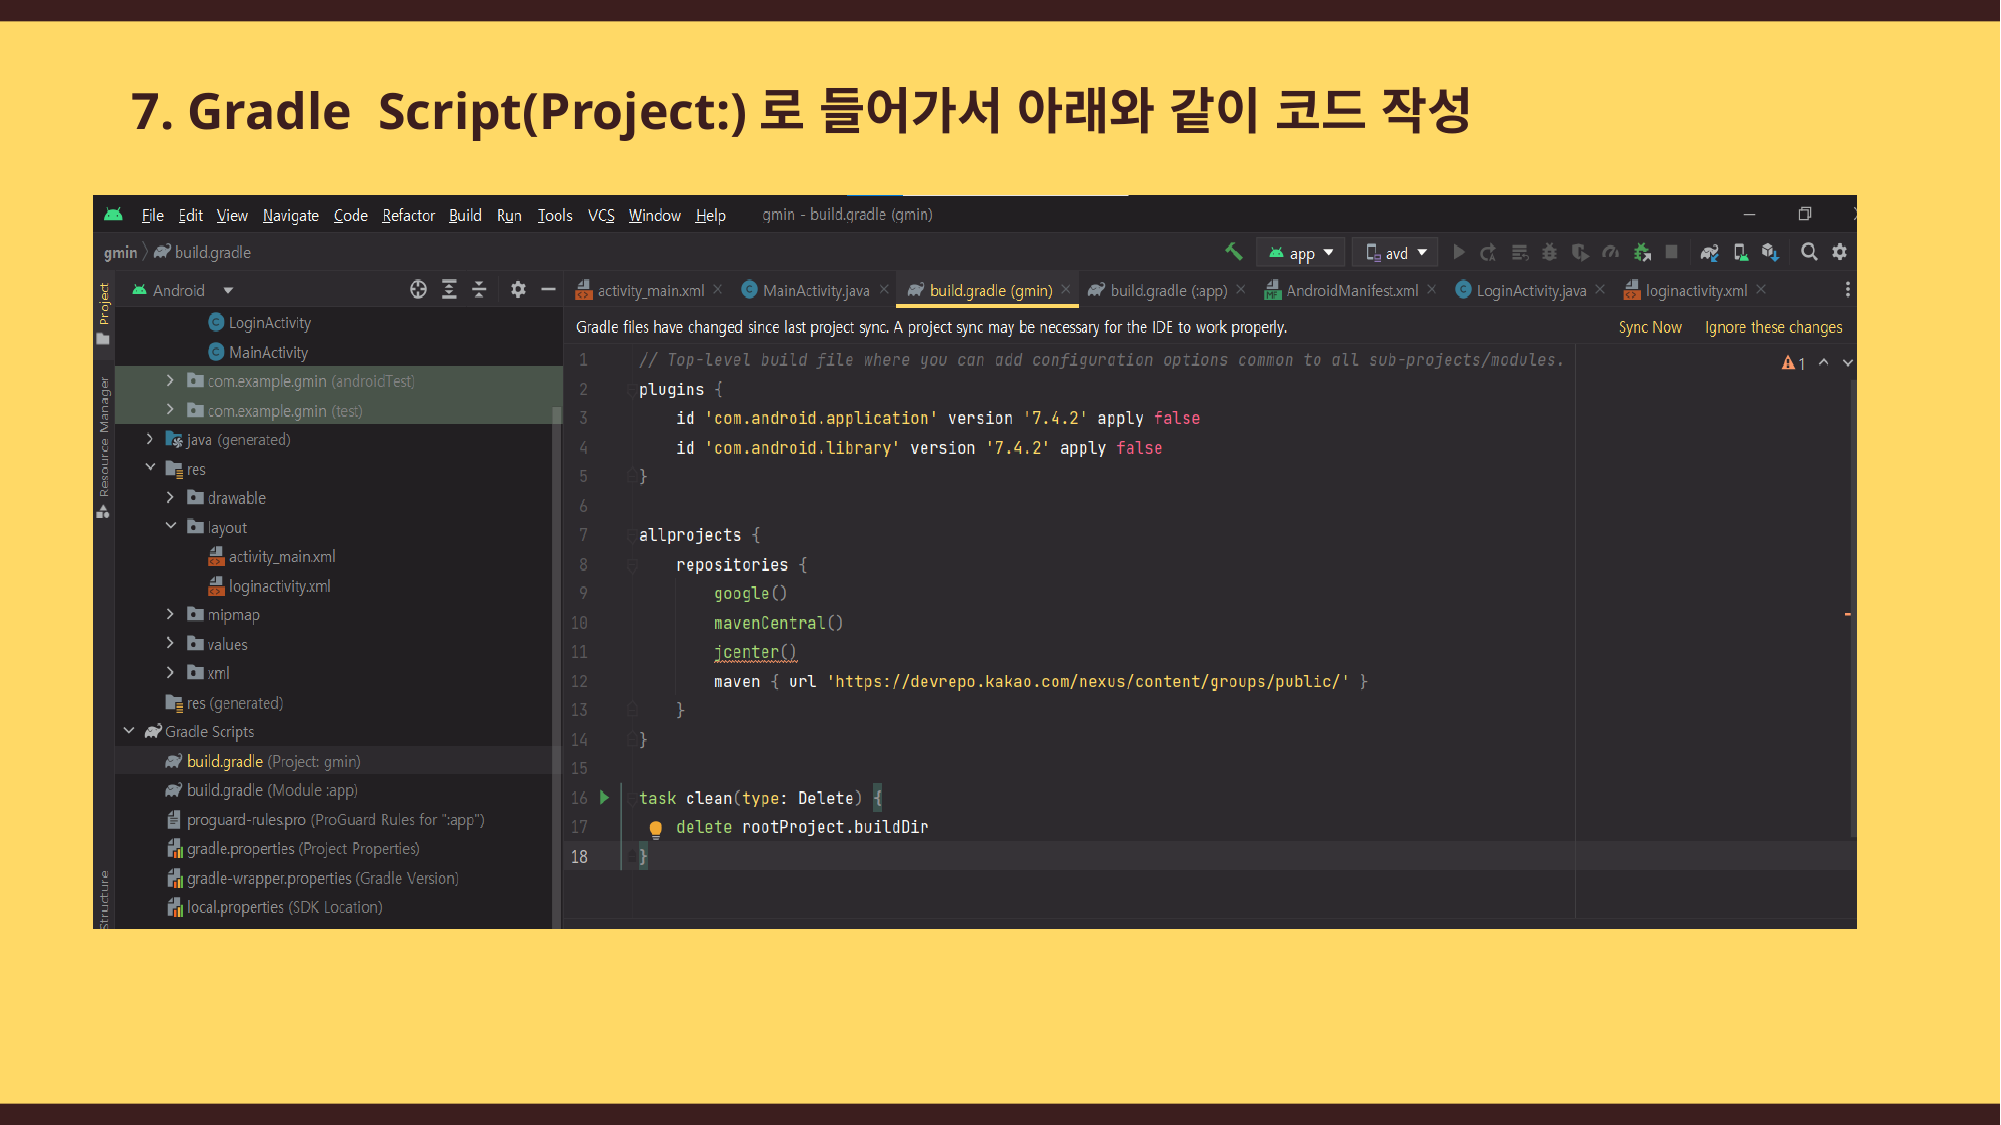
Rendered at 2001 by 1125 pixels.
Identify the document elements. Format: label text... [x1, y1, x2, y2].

text_box 7. Gradle Script(Project:)로 들어가서 아래와 같이 코드 작성 [116, 71, 1833, 147]
text_box [0, 1103, 2000, 1125]
text_box [0, 0, 2000, 22]
picture [92, 195, 1857, 930]
